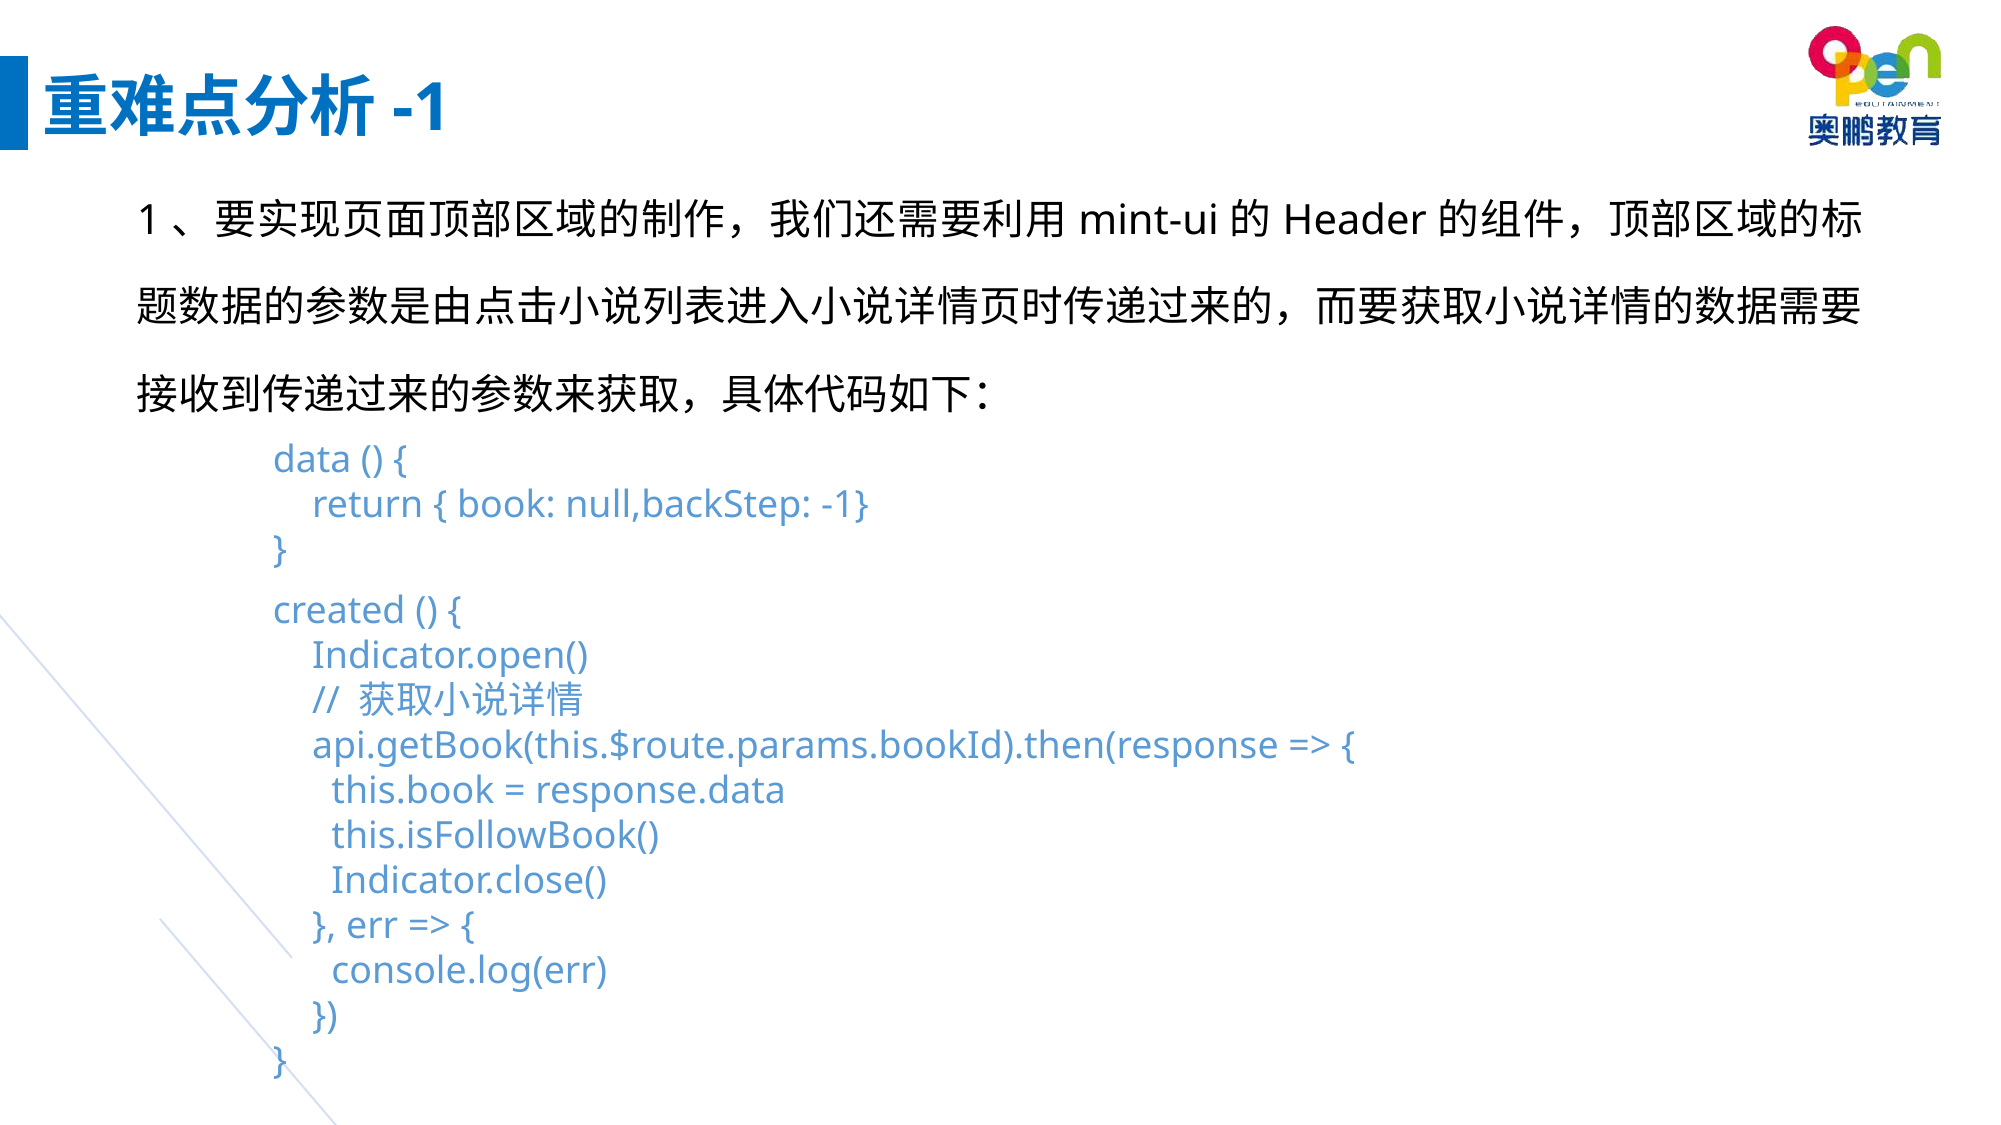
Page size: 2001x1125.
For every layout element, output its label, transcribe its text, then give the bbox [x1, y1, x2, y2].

text_box 1、要实现页面顶部区域的制作，我们还需要利用mint-ui的Header的组件，顶部区域的标题数据的参数是由点击小说列表进入小说详情页时传递过来的，而要获取小说详情的数据需要接收到传递过来的参数来获取，具体代码如下： [293, 147, 1878, 425]
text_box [0, 147, 293, 958]
text_box data () { return { book: null,backStep: -1} } [293, 427, 1159, 578]
text_box [0, 55, 29, 147]
picture [1808, 24, 1943, 148]
text_box created () { Indicator.open() // 获取小说详情 api.getBook(this.$route.params.bookId).then(response => { this.book = response.data this.isFollowBook() Indicator.close() }, err => { console.log(err) }) } [293, 578, 1374, 1089]
text_box 重难点分析-1 [28, 56, 654, 147]
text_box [159, 918, 425, 1125]
